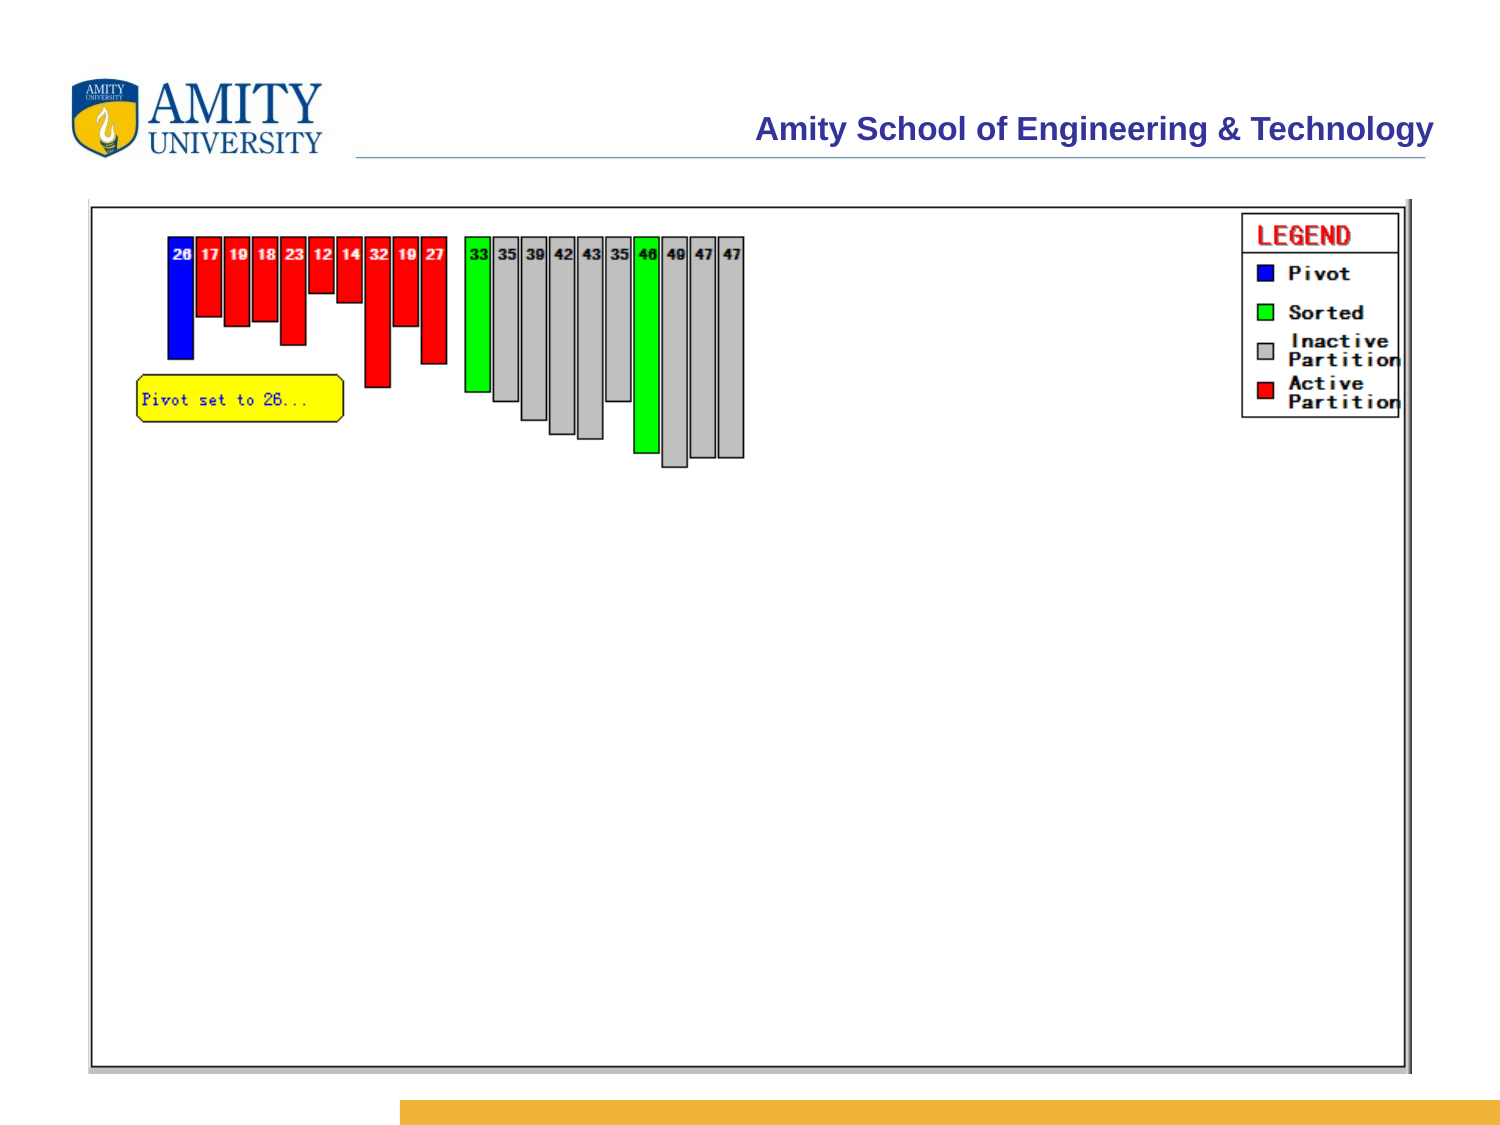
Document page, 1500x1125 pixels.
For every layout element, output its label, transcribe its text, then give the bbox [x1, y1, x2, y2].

picture [0, 0, 1500, 188]
picture [88, 199, 1412, 1074]
slide_number 17 [1401, 1042, 1494, 1103]
